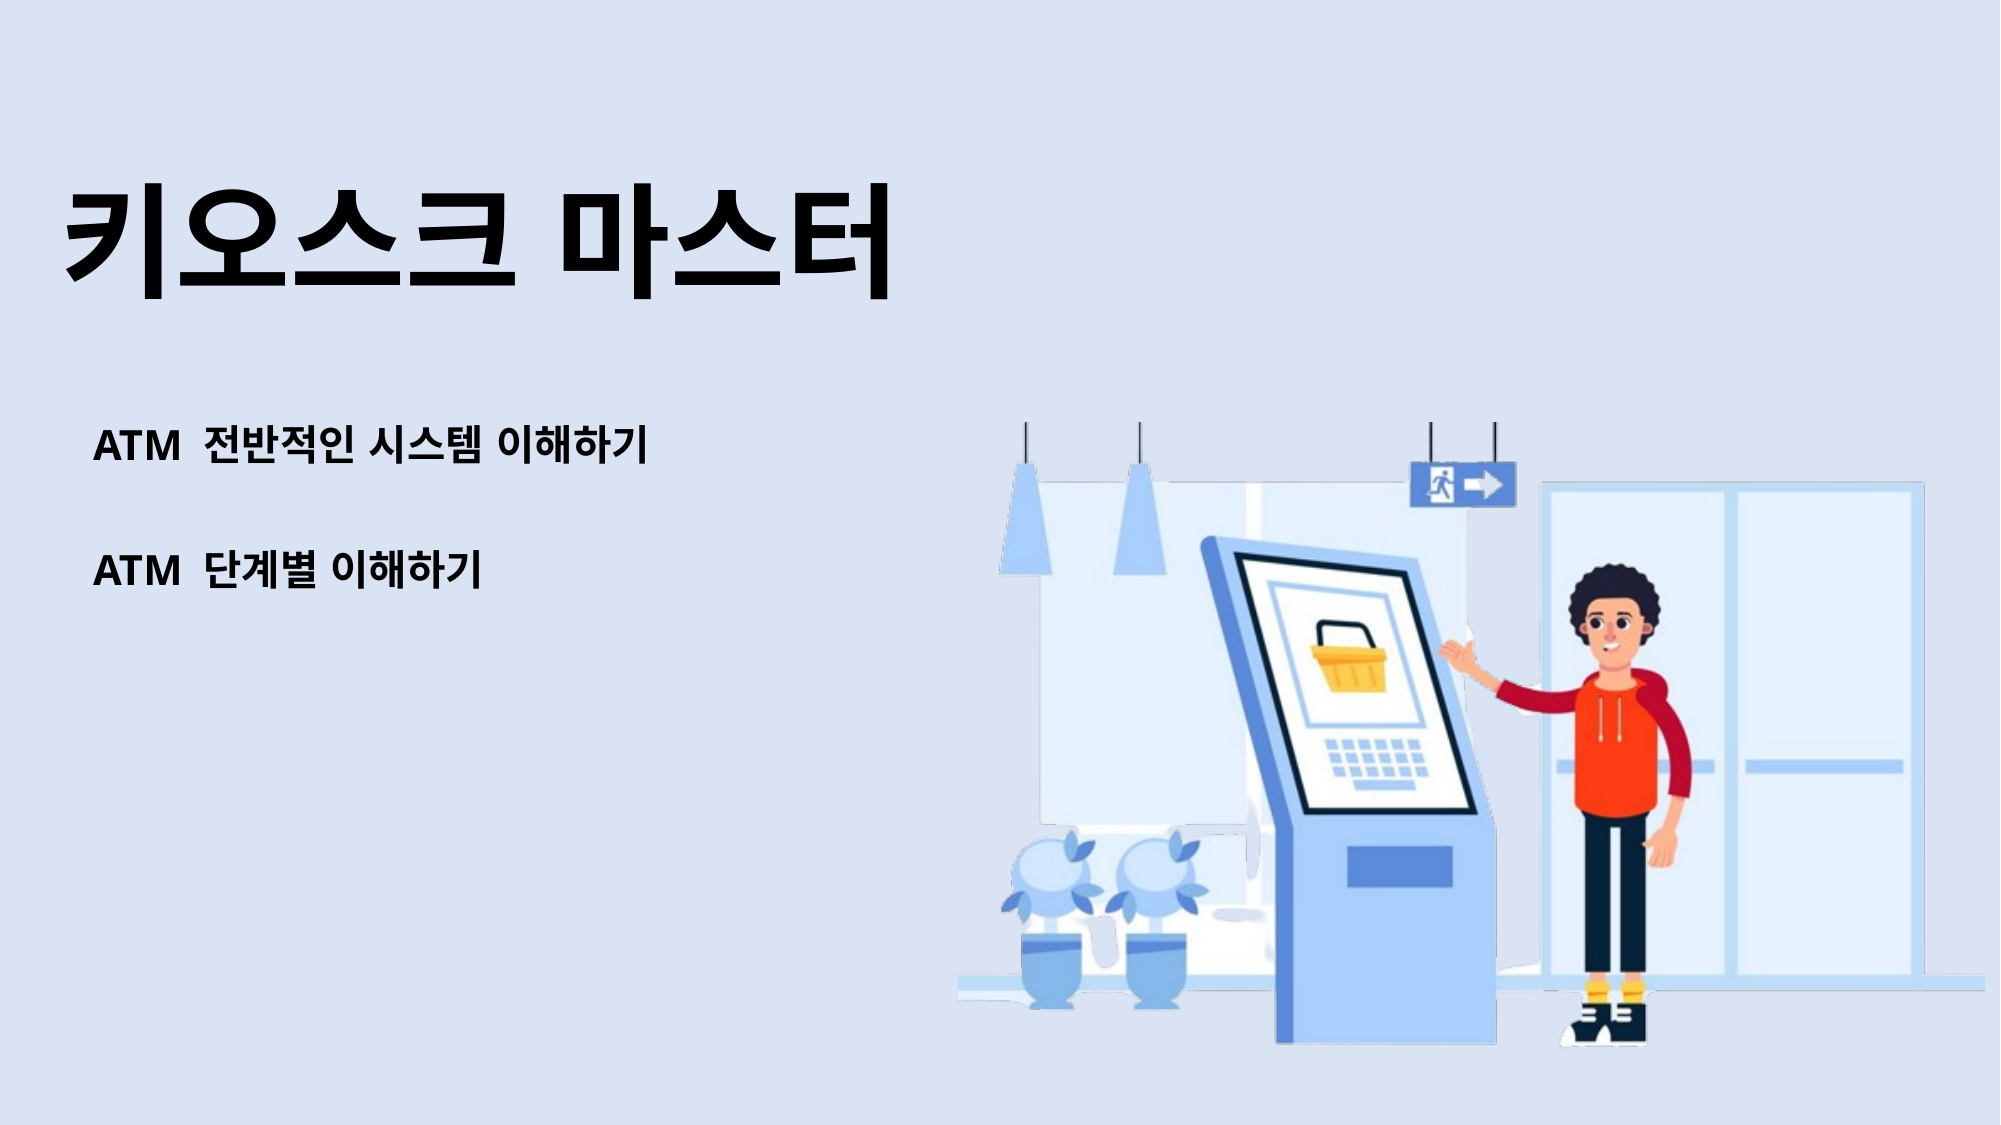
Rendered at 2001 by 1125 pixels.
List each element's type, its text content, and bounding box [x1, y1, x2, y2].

picture [958, 422, 1985, 1107]
text_box ATM 전반적인 시스템 이해하기 ATM 단계별 이해하기 [78, 335, 666, 601]
text_box 키오스크 마스터 [45, 156, 1009, 322]
